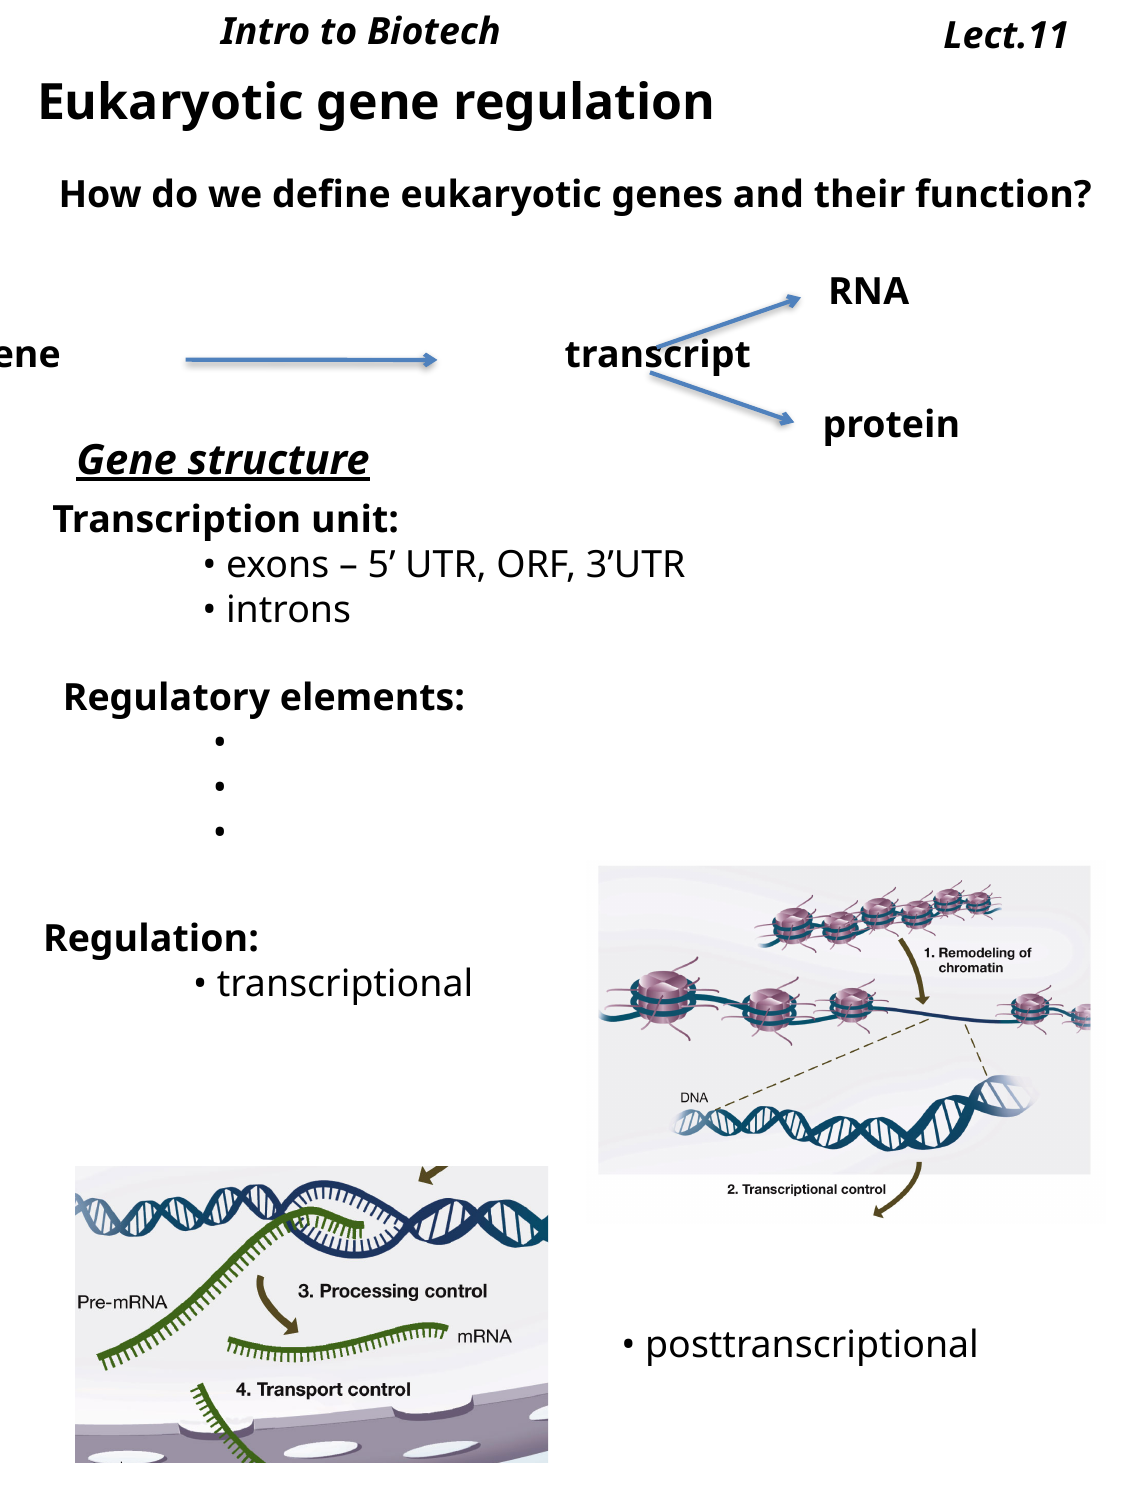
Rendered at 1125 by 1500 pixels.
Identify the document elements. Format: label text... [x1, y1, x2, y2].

text_box Gene structure [61, 425, 385, 490]
text_box • posttranscriptional [606, 1312, 995, 1373]
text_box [649, 372, 795, 423]
text_box Gene transcript [0, 322, 766, 383]
text_box Lect.11 [928, 3, 1085, 64]
text_box Regulation: • transcriptional [28, 906, 489, 1057]
text_box Eukaryotic gene regulation [22, 62, 731, 137]
text_box Intro to Biotech [205, 0, 517, 60]
text_box How do we define eukaryotic genes and their function? [43, 162, 1108, 222]
picture [586, 860, 1106, 1224]
text_box Regulatory elements: • • • [48, 665, 481, 861]
text_box Transcription unit: • exons – 5’ UTR, ORF, 3’UTR • introns [37, 487, 701, 638]
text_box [656, 297, 802, 348]
text_box RNA [813, 259, 925, 320]
text_box protein [807, 392, 976, 452]
picture [74, 1166, 549, 1463]
